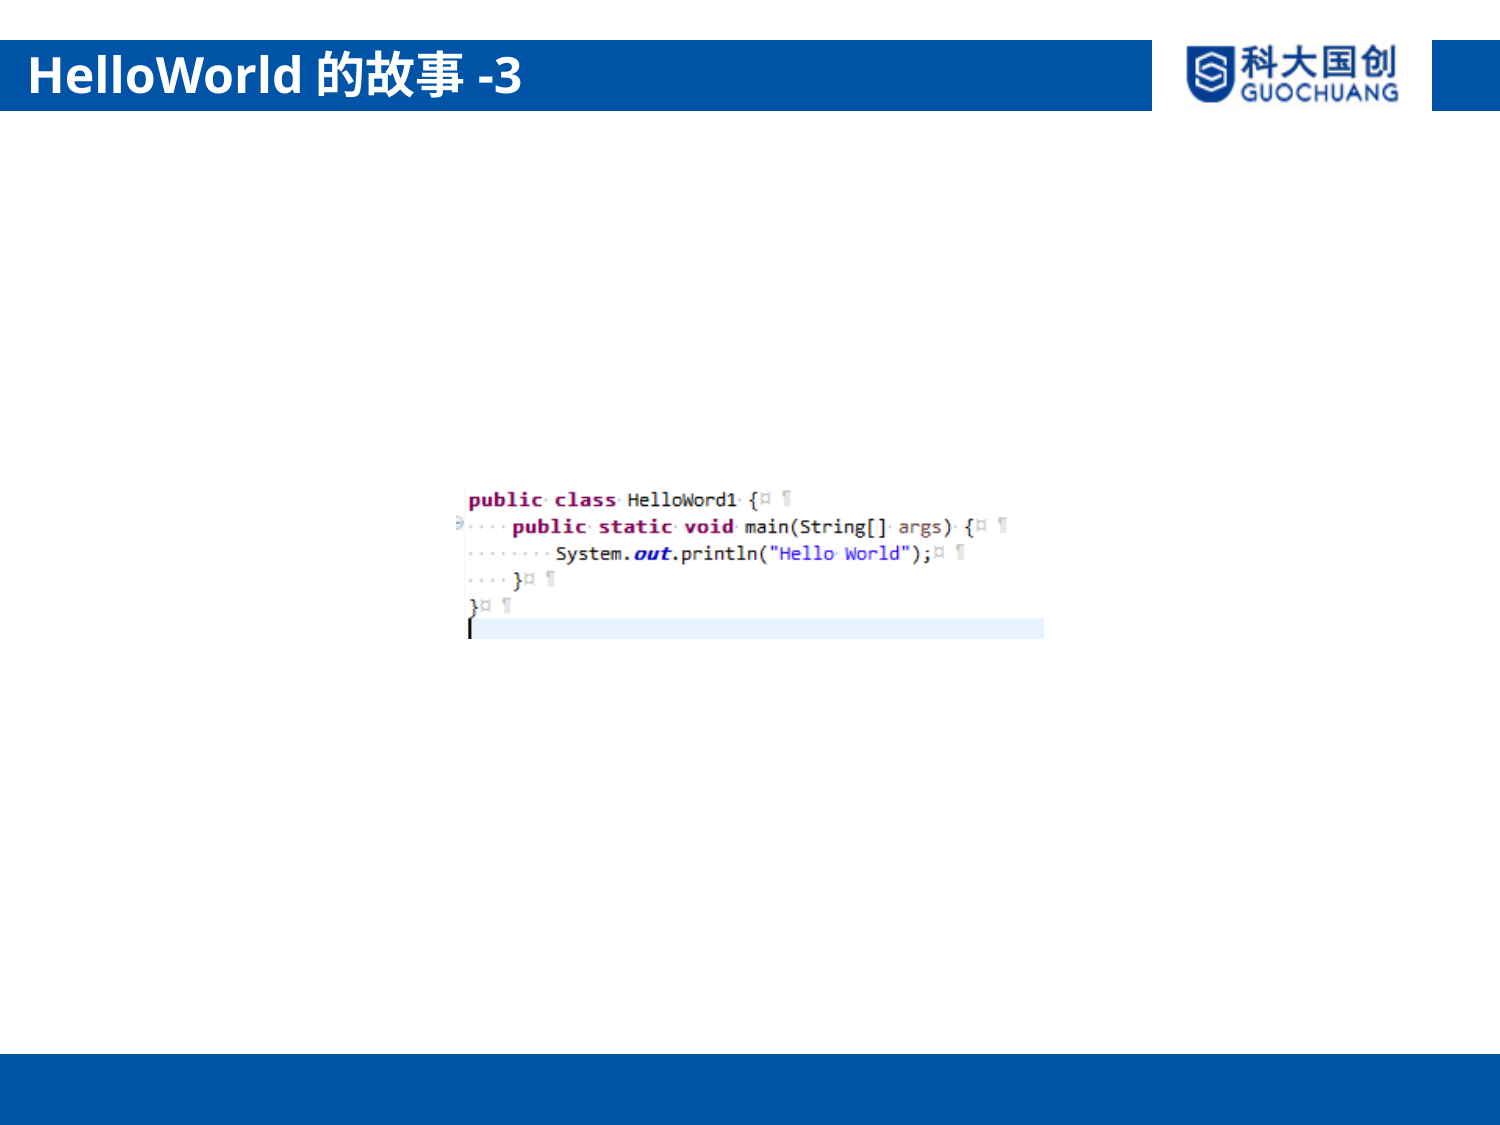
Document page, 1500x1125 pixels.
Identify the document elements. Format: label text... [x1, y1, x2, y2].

picture [1182, 43, 1402, 108]
text_box HelloWorld的故事-3 [11, 35, 1152, 111]
picture [456, 486, 1044, 639]
